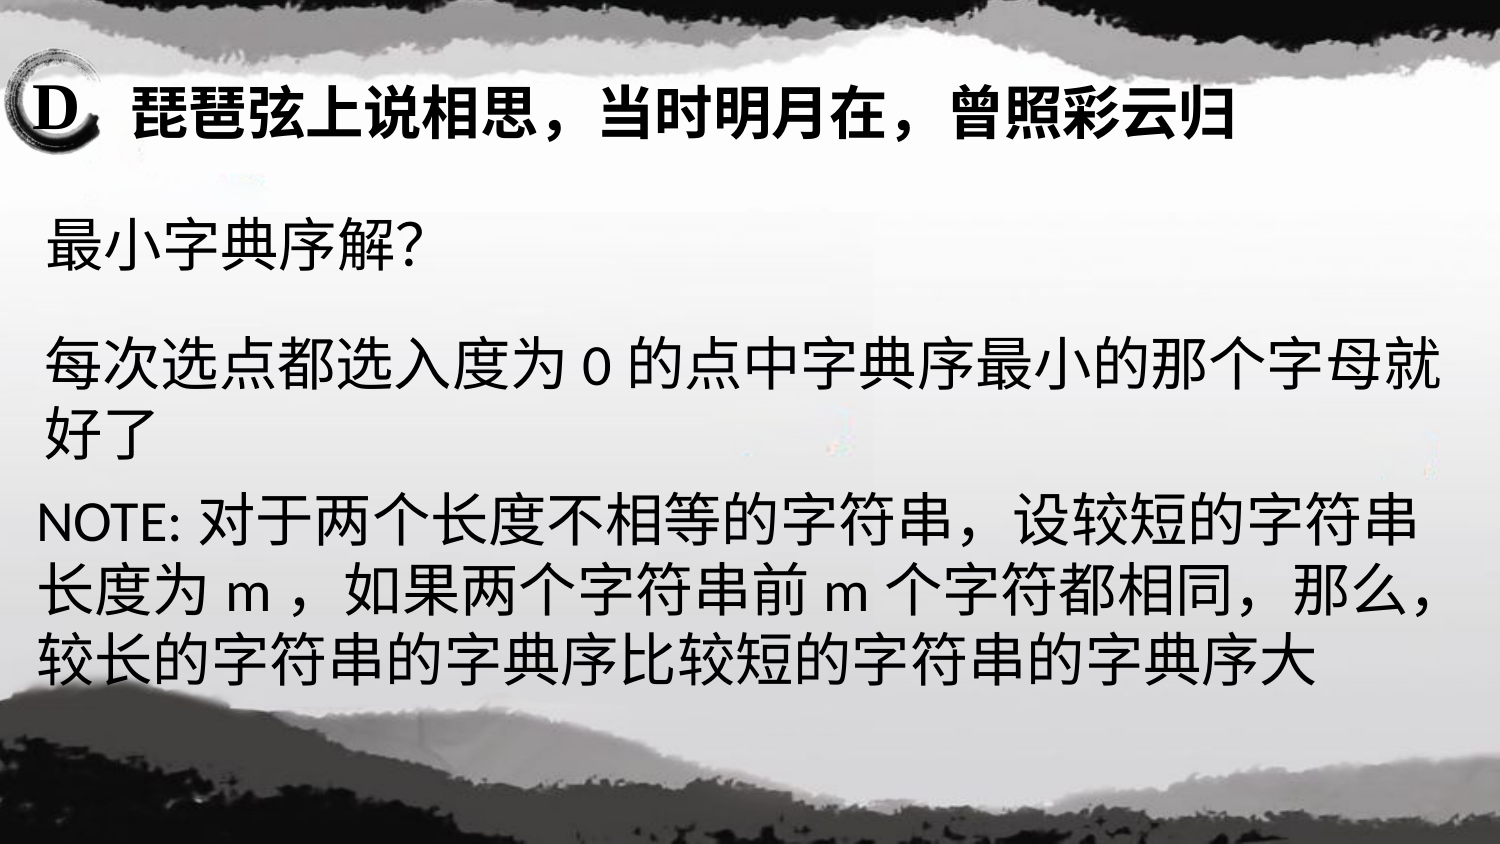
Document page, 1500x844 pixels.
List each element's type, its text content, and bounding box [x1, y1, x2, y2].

text_box 最小字典序解？ [31, 200, 521, 286]
text_box 琵琶弦上说相思，当时明月在，曾照彩云归 [115, 68, 1482, 149]
picture [0, 0, 1500, 844]
list D [17, 55, 89, 114]
text_box 每次选点都选入度为0的点中字典序最小的那个字母就好了 [29, 319, 1482, 475]
text_box NOTE:对于两个长度不相等的字符串，设较短的字符串长度为m，如果两个字符串前m个字符都相同，那么，较长的字符串的字典序比较短的字符串的字典序大 [21, 475, 1479, 701]
